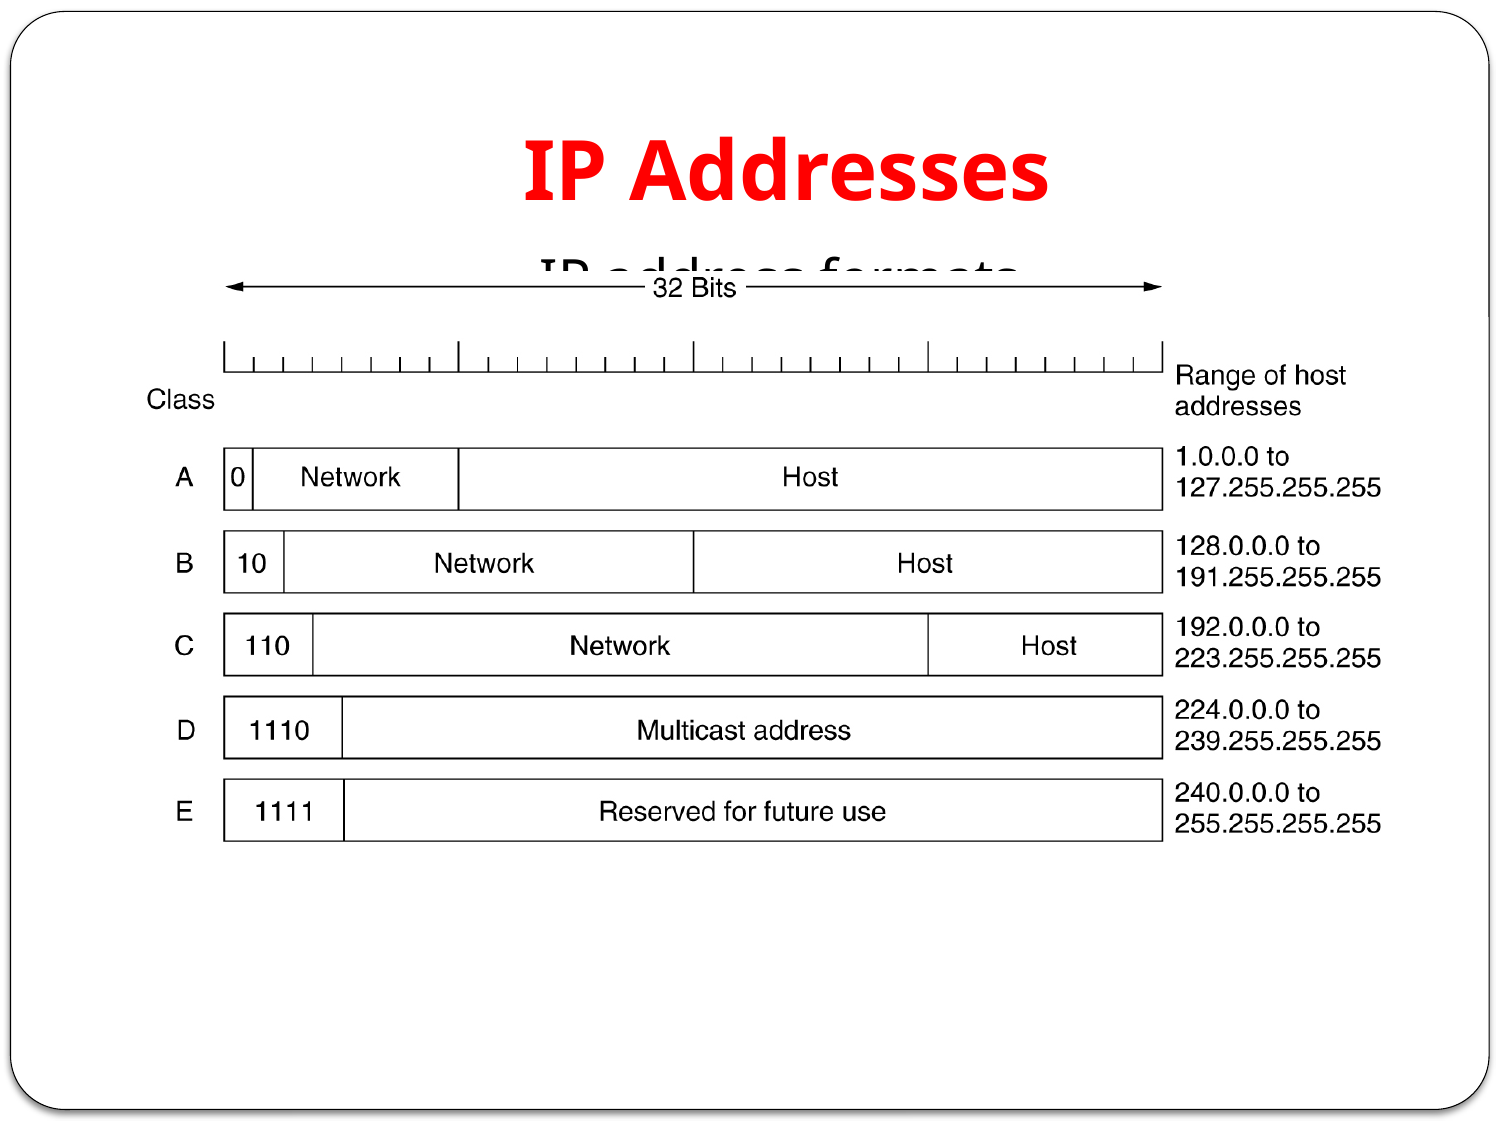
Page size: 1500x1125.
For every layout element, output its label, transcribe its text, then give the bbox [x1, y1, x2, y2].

title IP Addresses [150, 45, 1425, 233]
picture [146, 270, 1381, 842]
list IP address formats. [150, 237, 1425, 988]
